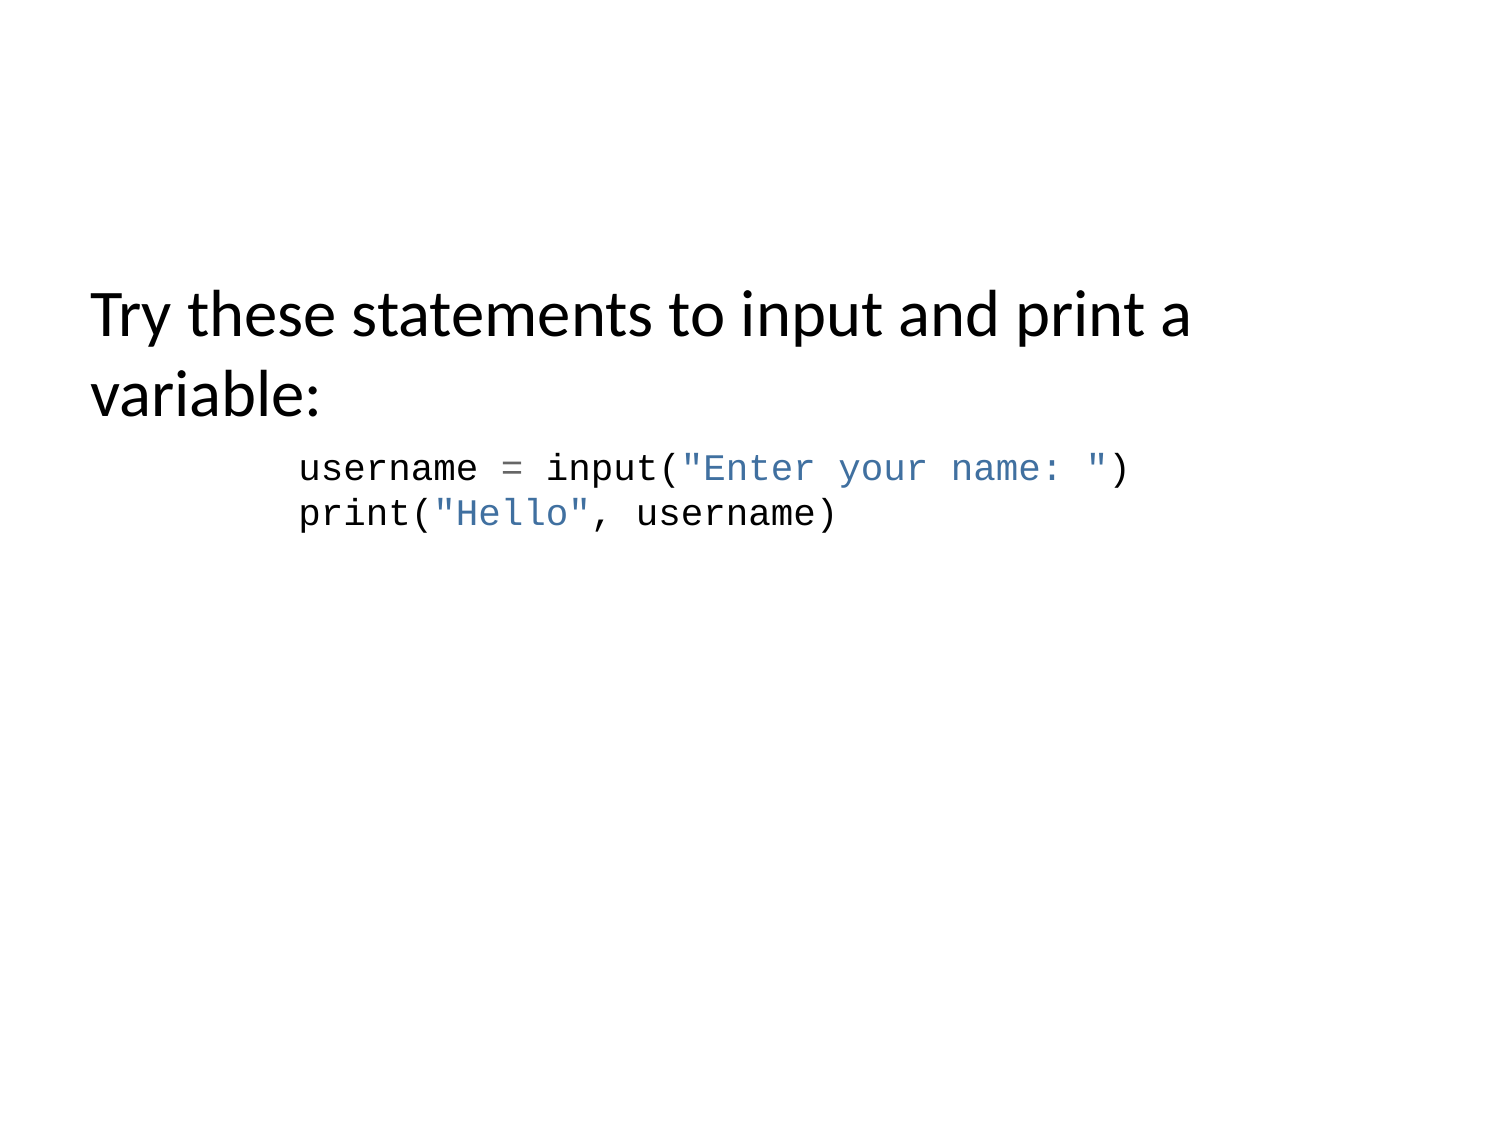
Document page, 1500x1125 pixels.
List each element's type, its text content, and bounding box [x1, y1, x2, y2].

list Try these statements to input and print a variable: username = input("Enter your name: ") print("Hello", username) [75, 262, 1425, 1005]
